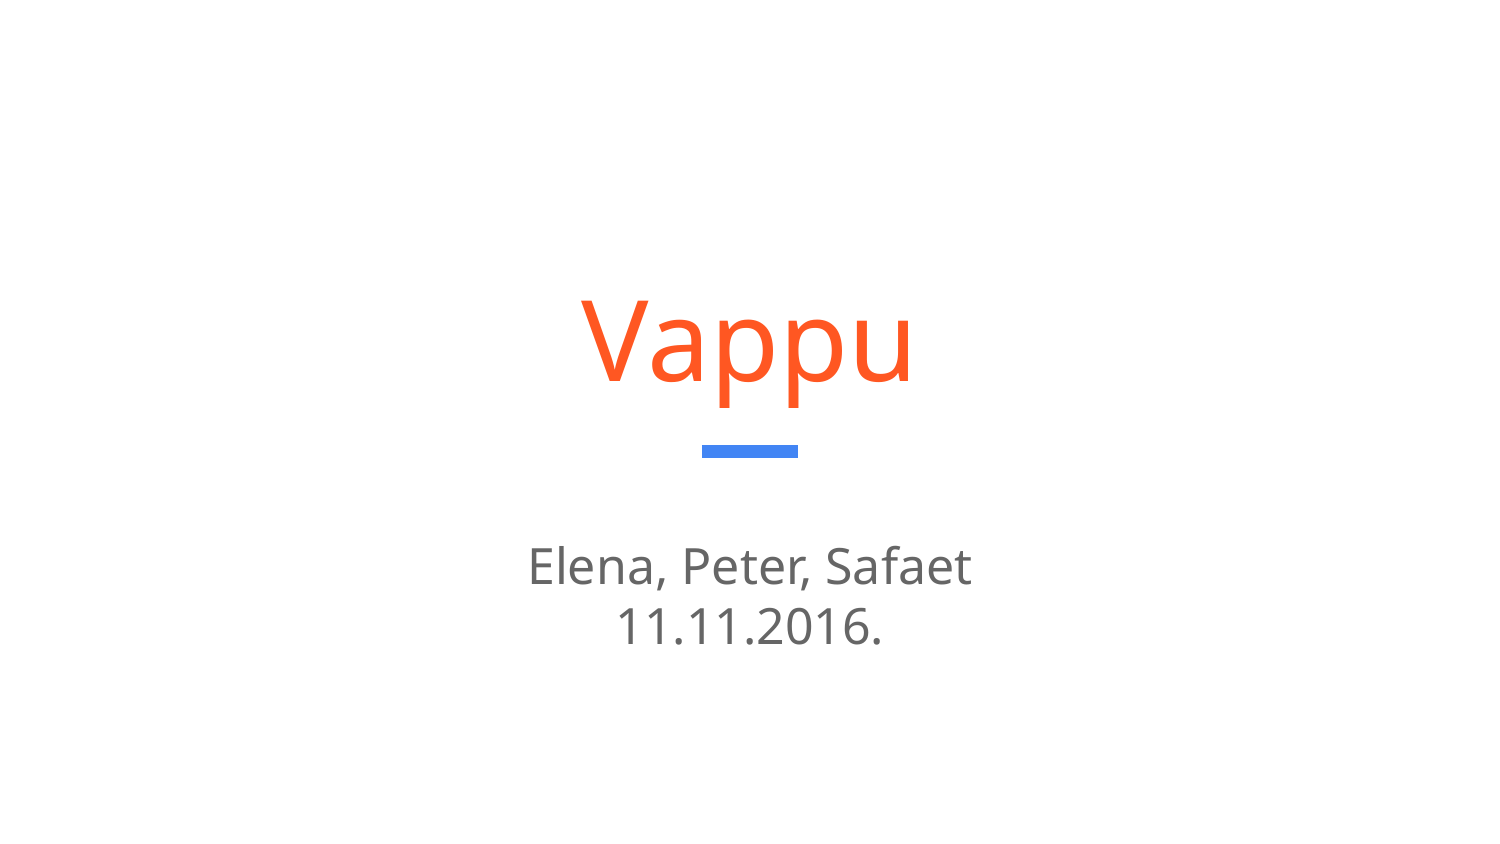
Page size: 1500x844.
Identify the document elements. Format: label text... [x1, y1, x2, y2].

title Vappu [51, 97, 1449, 419]
subtitle Elena, Peter, Safaet 11.11.2016. [51, 519, 1449, 640]
